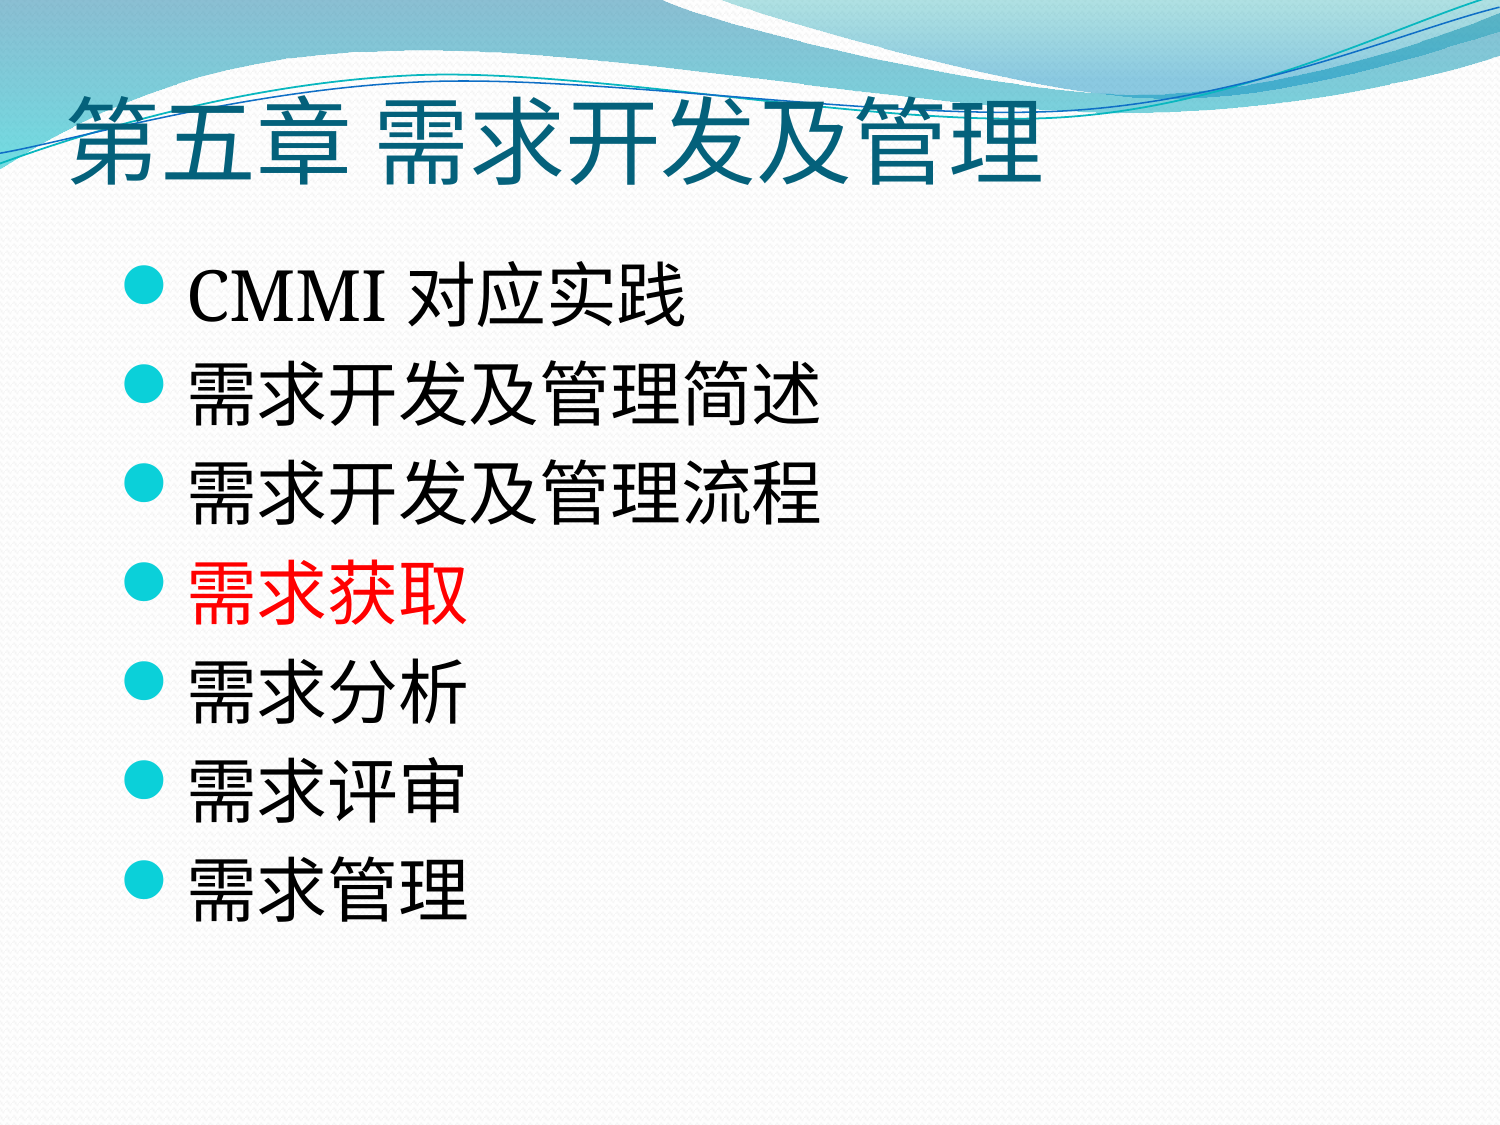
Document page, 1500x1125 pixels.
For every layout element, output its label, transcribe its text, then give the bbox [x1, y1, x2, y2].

list CMMI对应实践 需求开发及管理简述 需求开发及管理流程 需求获取 需求分析 需求评审 需求管理 [88, 243, 1439, 964]
title 第五章 需求开发及管理 [64, 78, 1415, 197]
